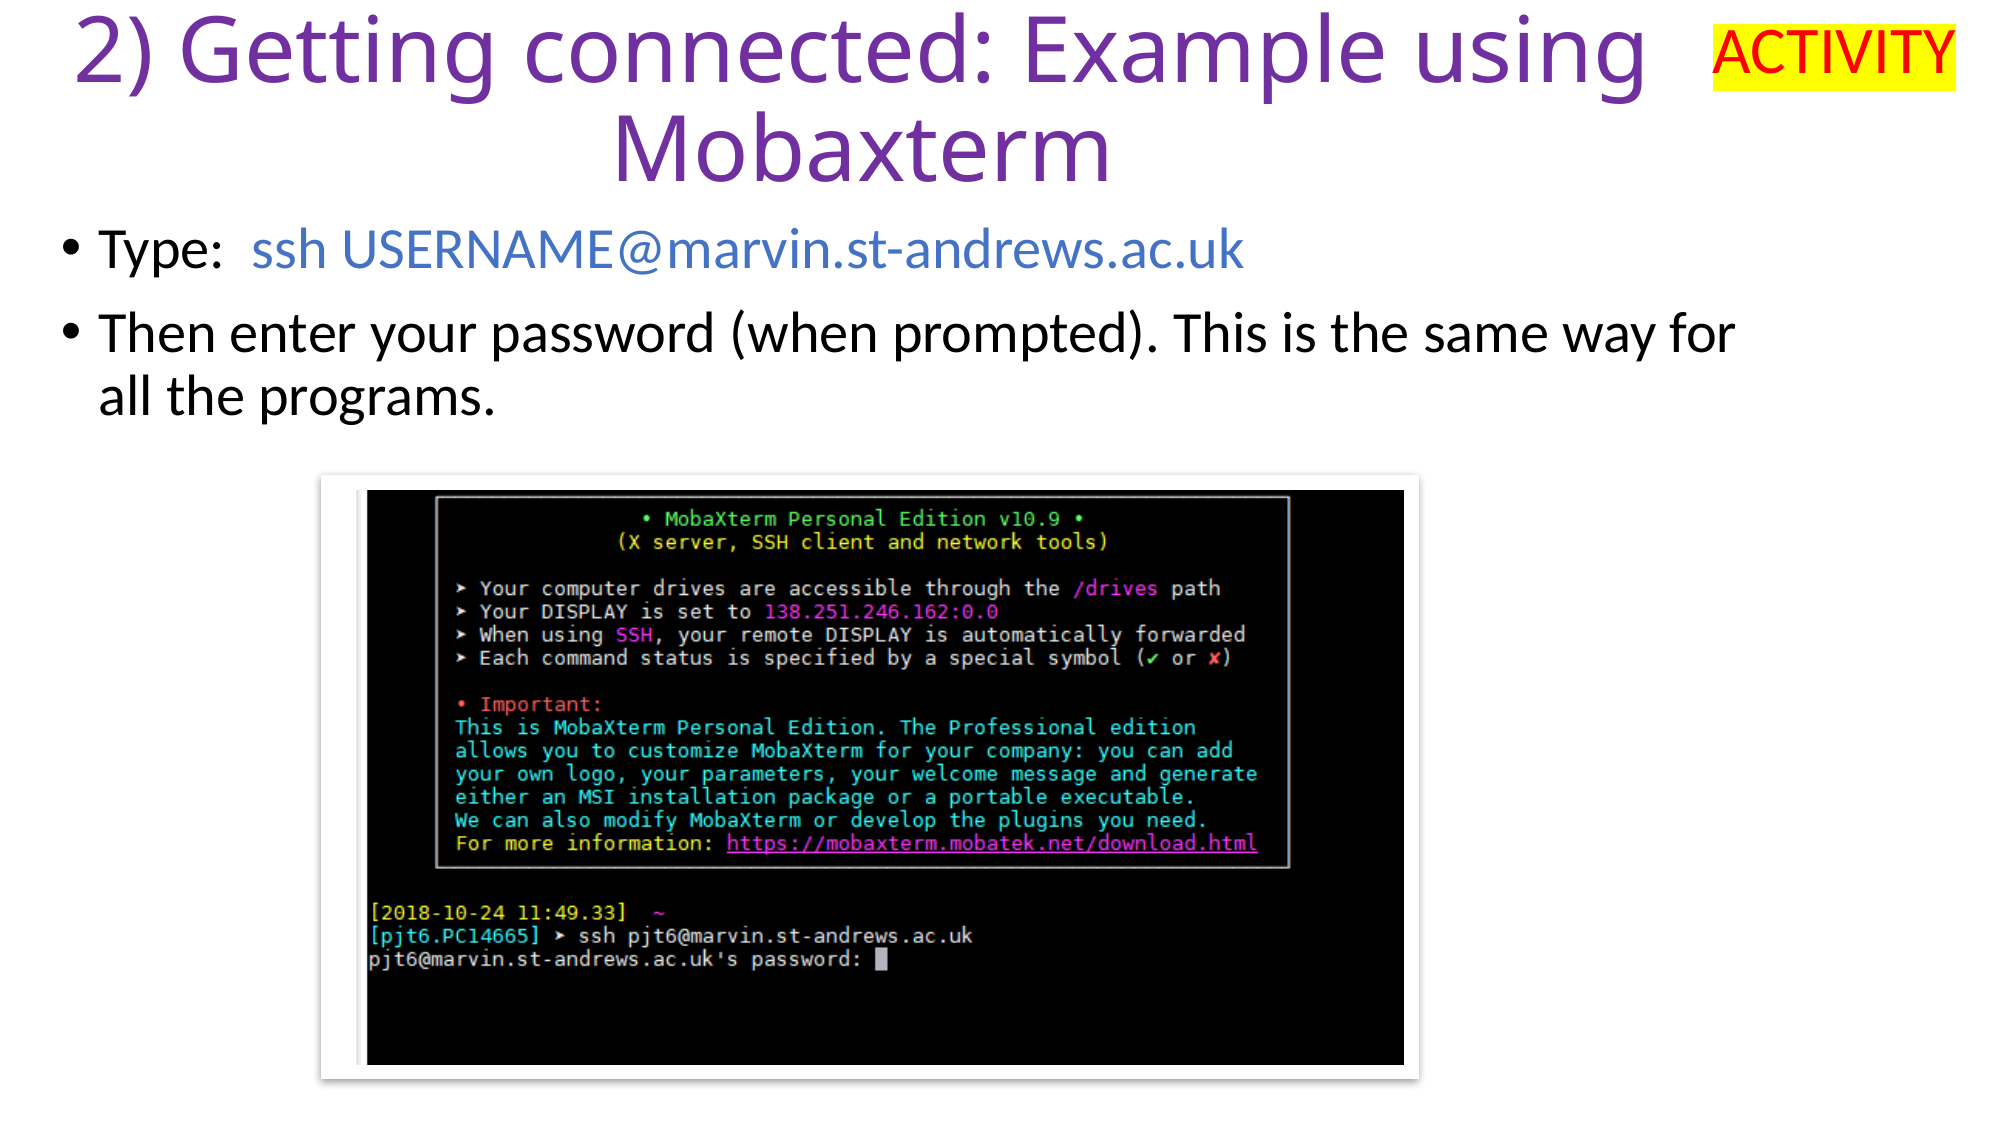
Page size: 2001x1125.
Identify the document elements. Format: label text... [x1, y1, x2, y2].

picture [335, 489, 1405, 1065]
title 2) Getting connected: Example using Mobaxterm [0, 0, 1725, 211]
text_box ACTIVITY [1697, 0, 2000, 95]
list Type: ssh USERNAME@marvin.st-andrews.ac.uk Then enter your password (when prompted). This is the same way for all the programs. [45, 210, 1771, 925]
